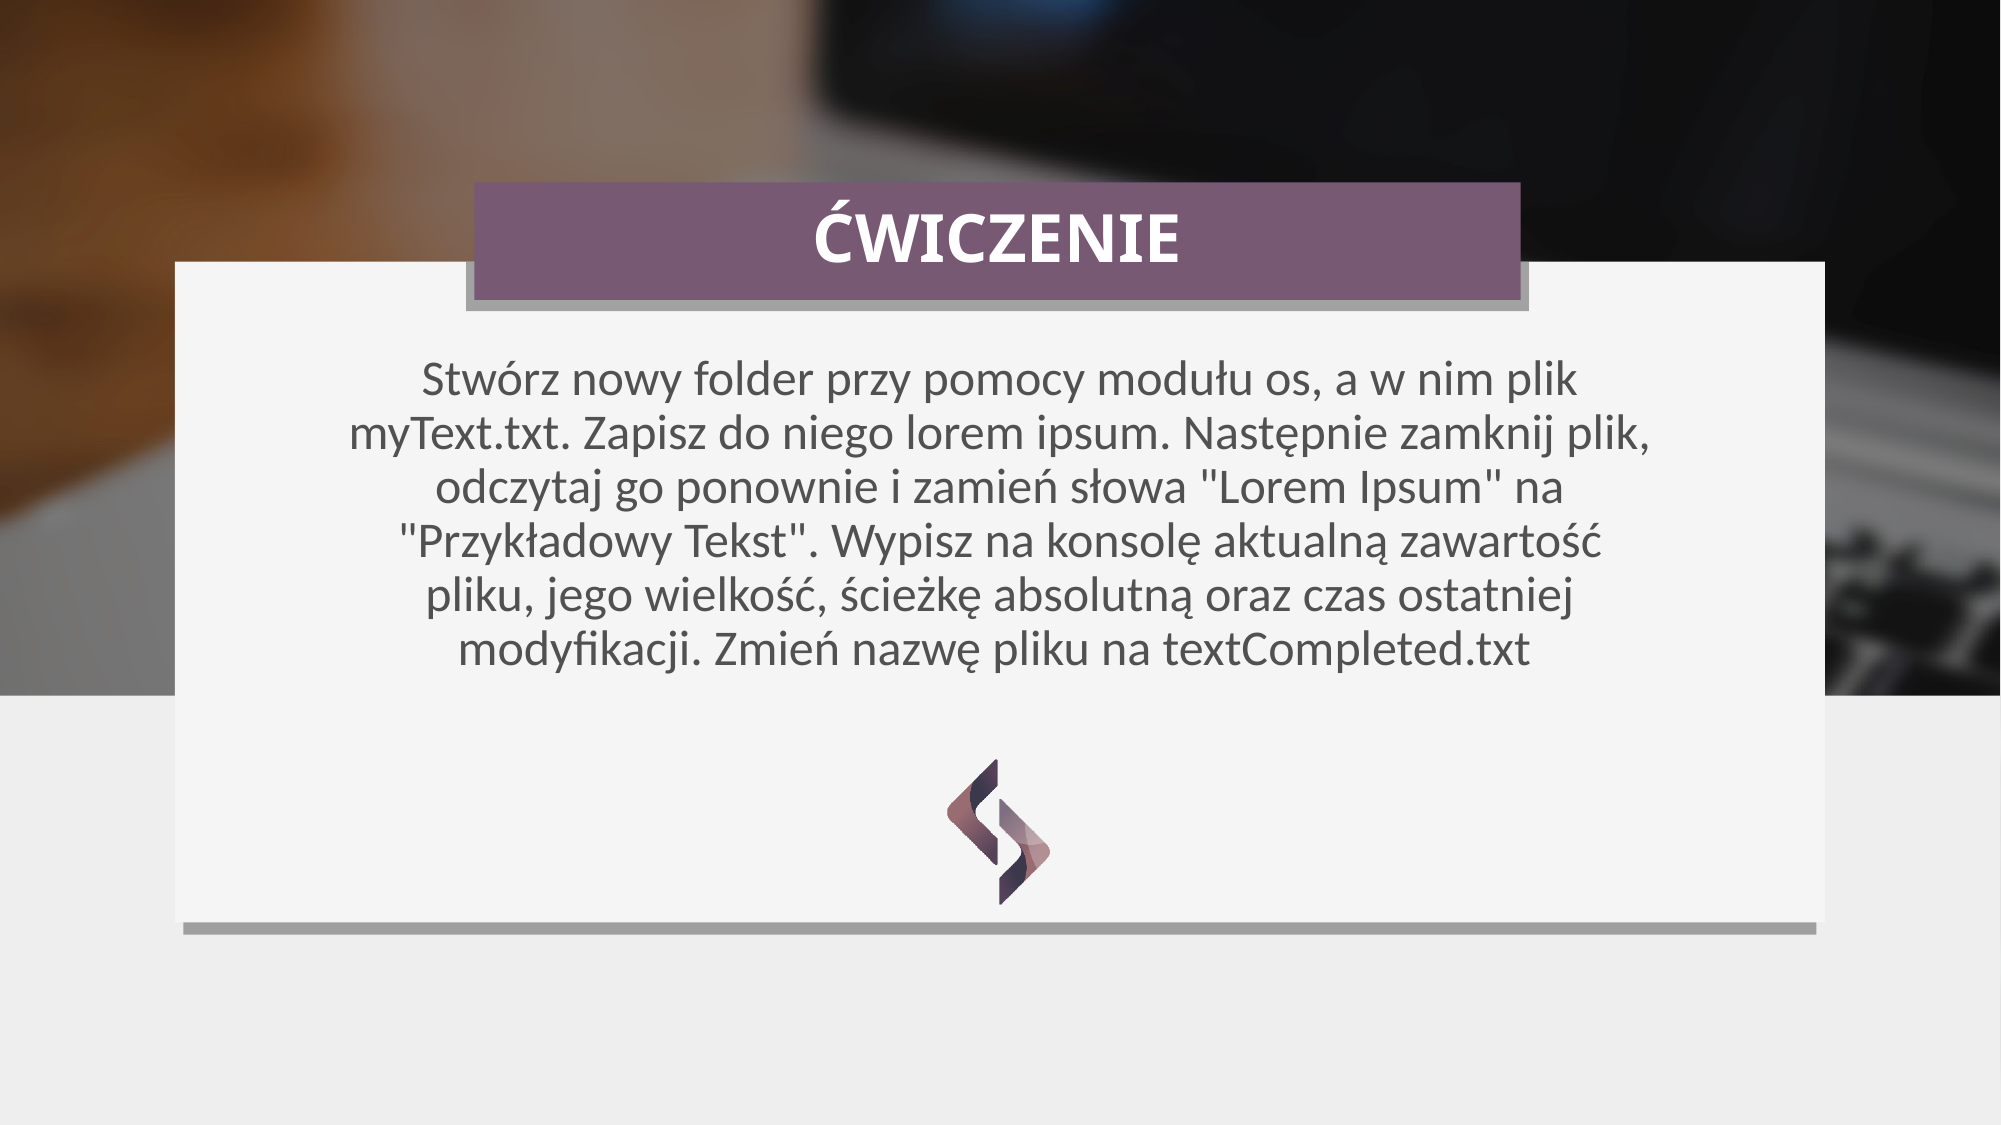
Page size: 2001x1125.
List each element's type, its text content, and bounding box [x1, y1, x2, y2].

picture [900, 747, 1261, 917]
list Stwórz nowy folder przy pomocy modułu os, a w nim plik myText.txt. Zapisz do niego lorem ipsum. Następnie zamknij plik, odczytaj go ponownie i zamień słowa "Lorem Ipsum" na "Przykładowy Tekst". Wypisz na konsolę aktualną zawartość pliku, jego wielkość, ścieżkę absolutną oraz czas ostatniej modyfikacji. Zmień nazwę pliku na textCompleted.txt [321, 344, 1678, 742]
title ĆWICZENIE [474, 182, 1521, 300]
picture [0, 0, 2001, 1125]
